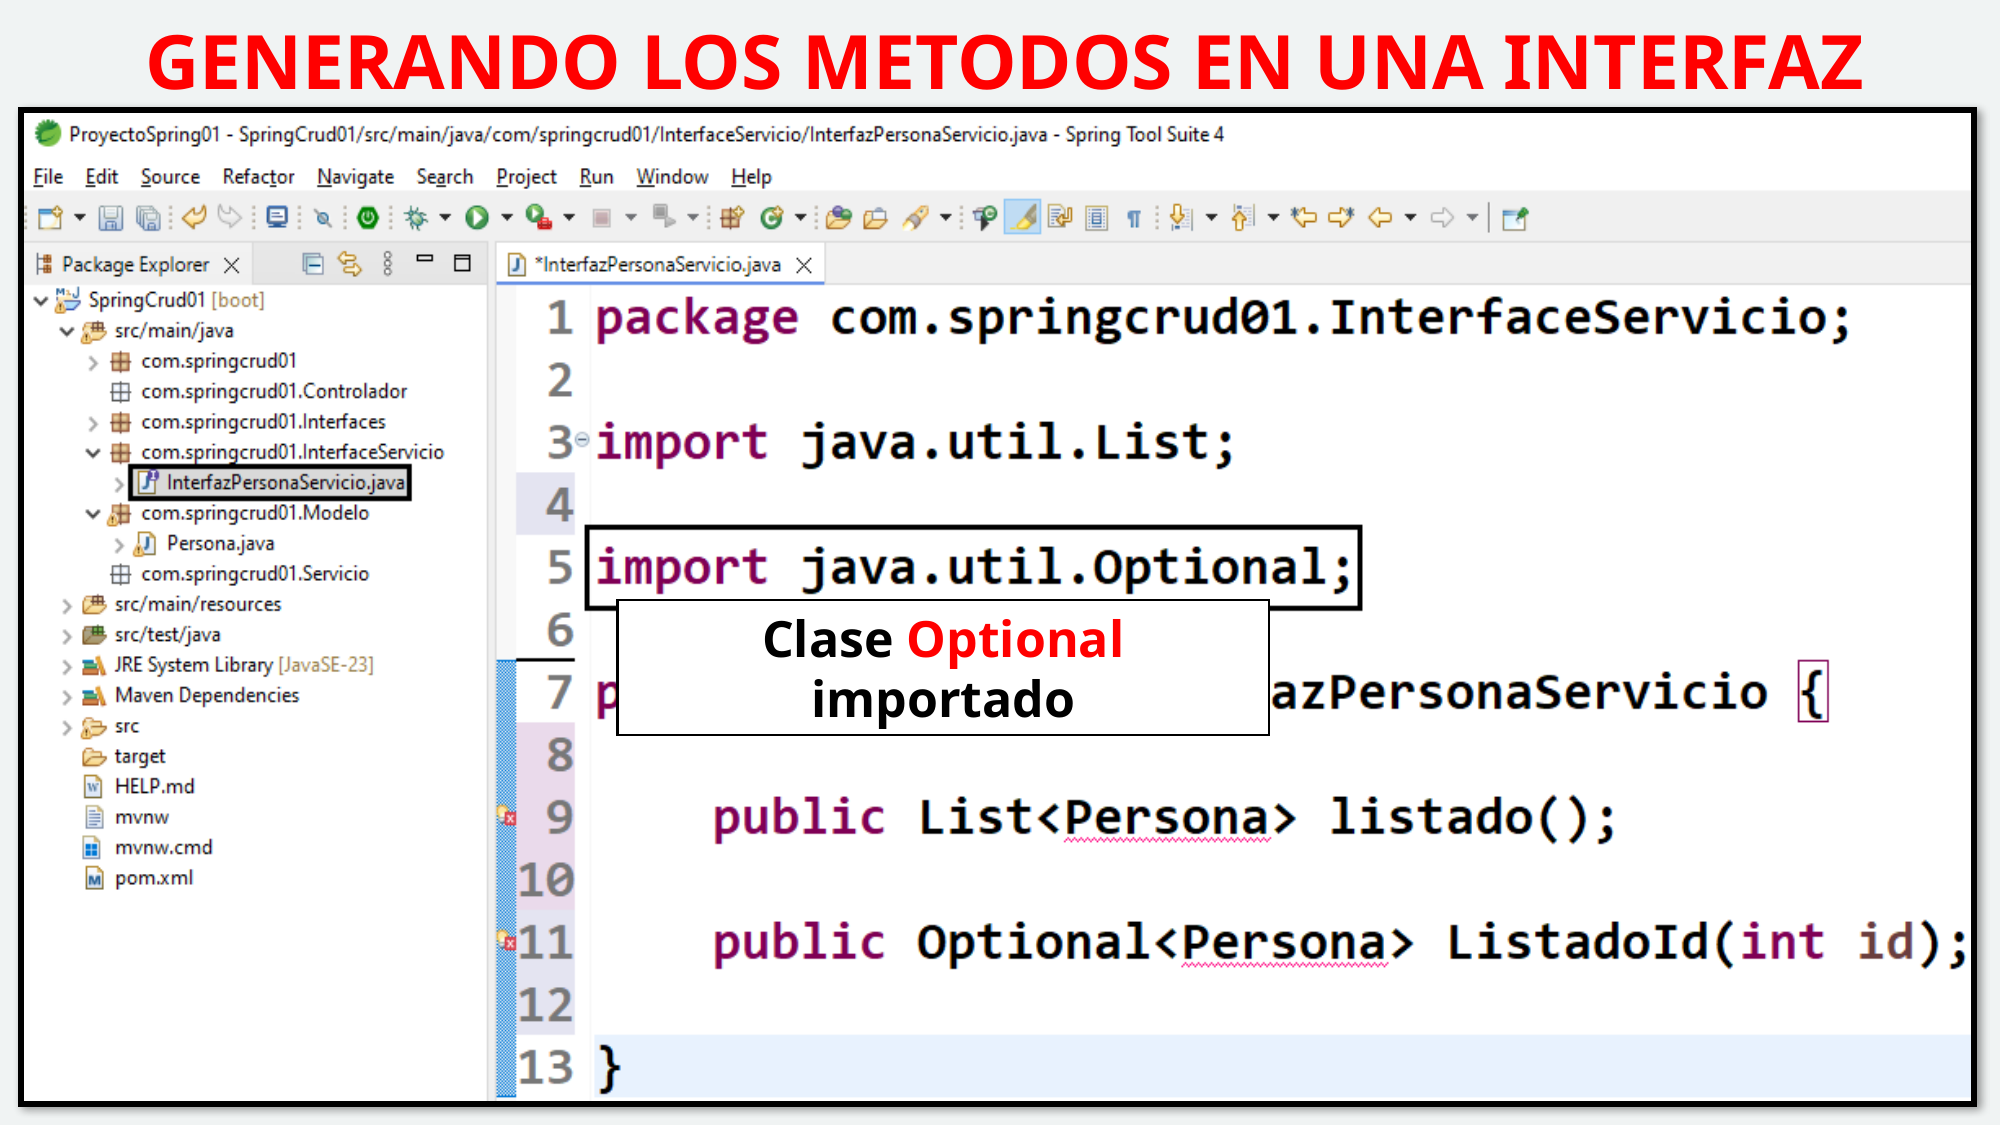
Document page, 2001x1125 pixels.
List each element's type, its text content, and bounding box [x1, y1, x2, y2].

text_box GENERANDO LOS METODOS EN UNA INTERFAZ [23, 7, 1987, 111]
picture [23, 113, 1971, 1101]
